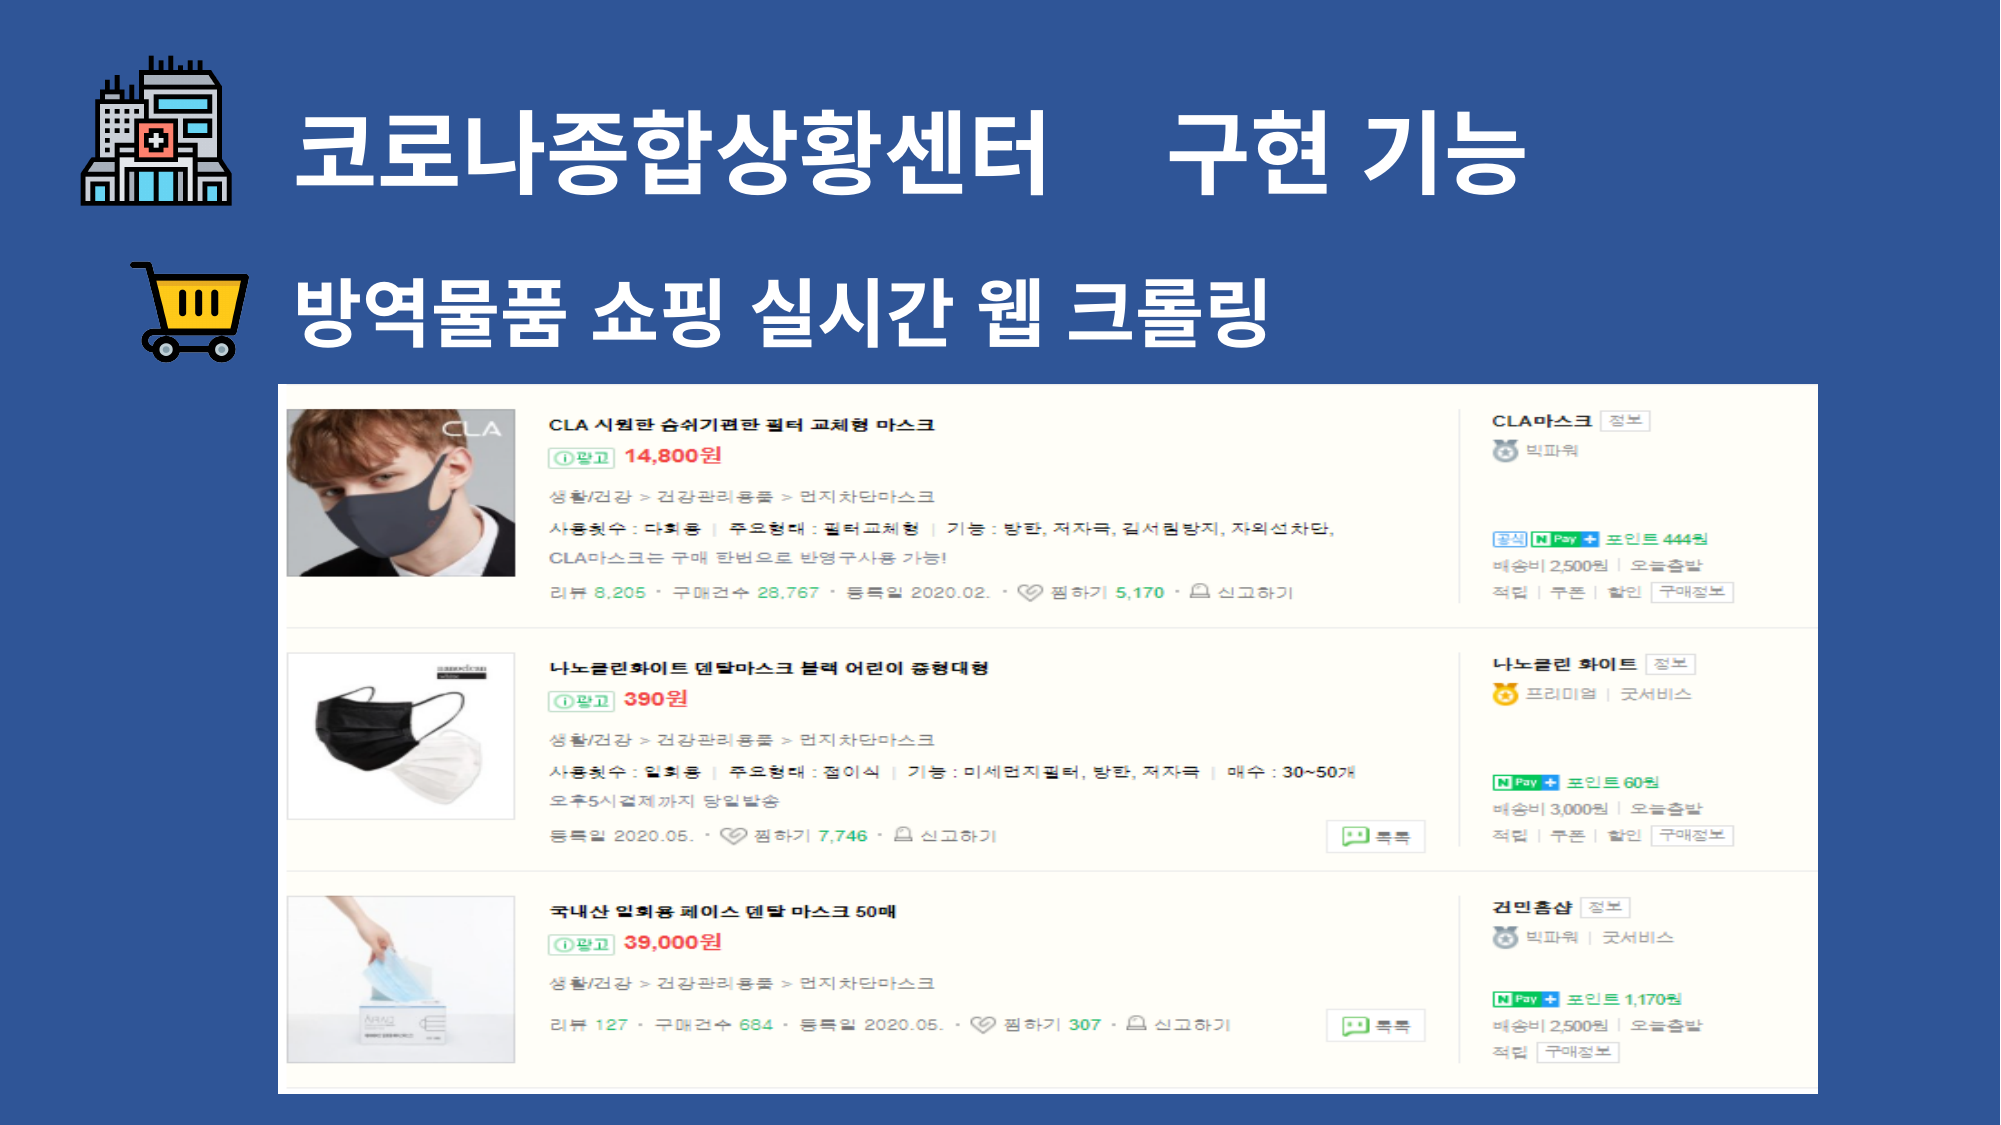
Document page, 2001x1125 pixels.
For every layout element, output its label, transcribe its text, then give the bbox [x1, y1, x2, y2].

text_box 코로나종합상황센터 [278, 88, 1168, 214]
text_box 구현 기능 [1151, 88, 1873, 213]
picture [78, 53, 234, 208]
picture [130, 255, 249, 369]
picture [278, 384, 1818, 1094]
text_box 방역물품 쇼핑 실시간 웹 크롤링 [278, 258, 1740, 364]
